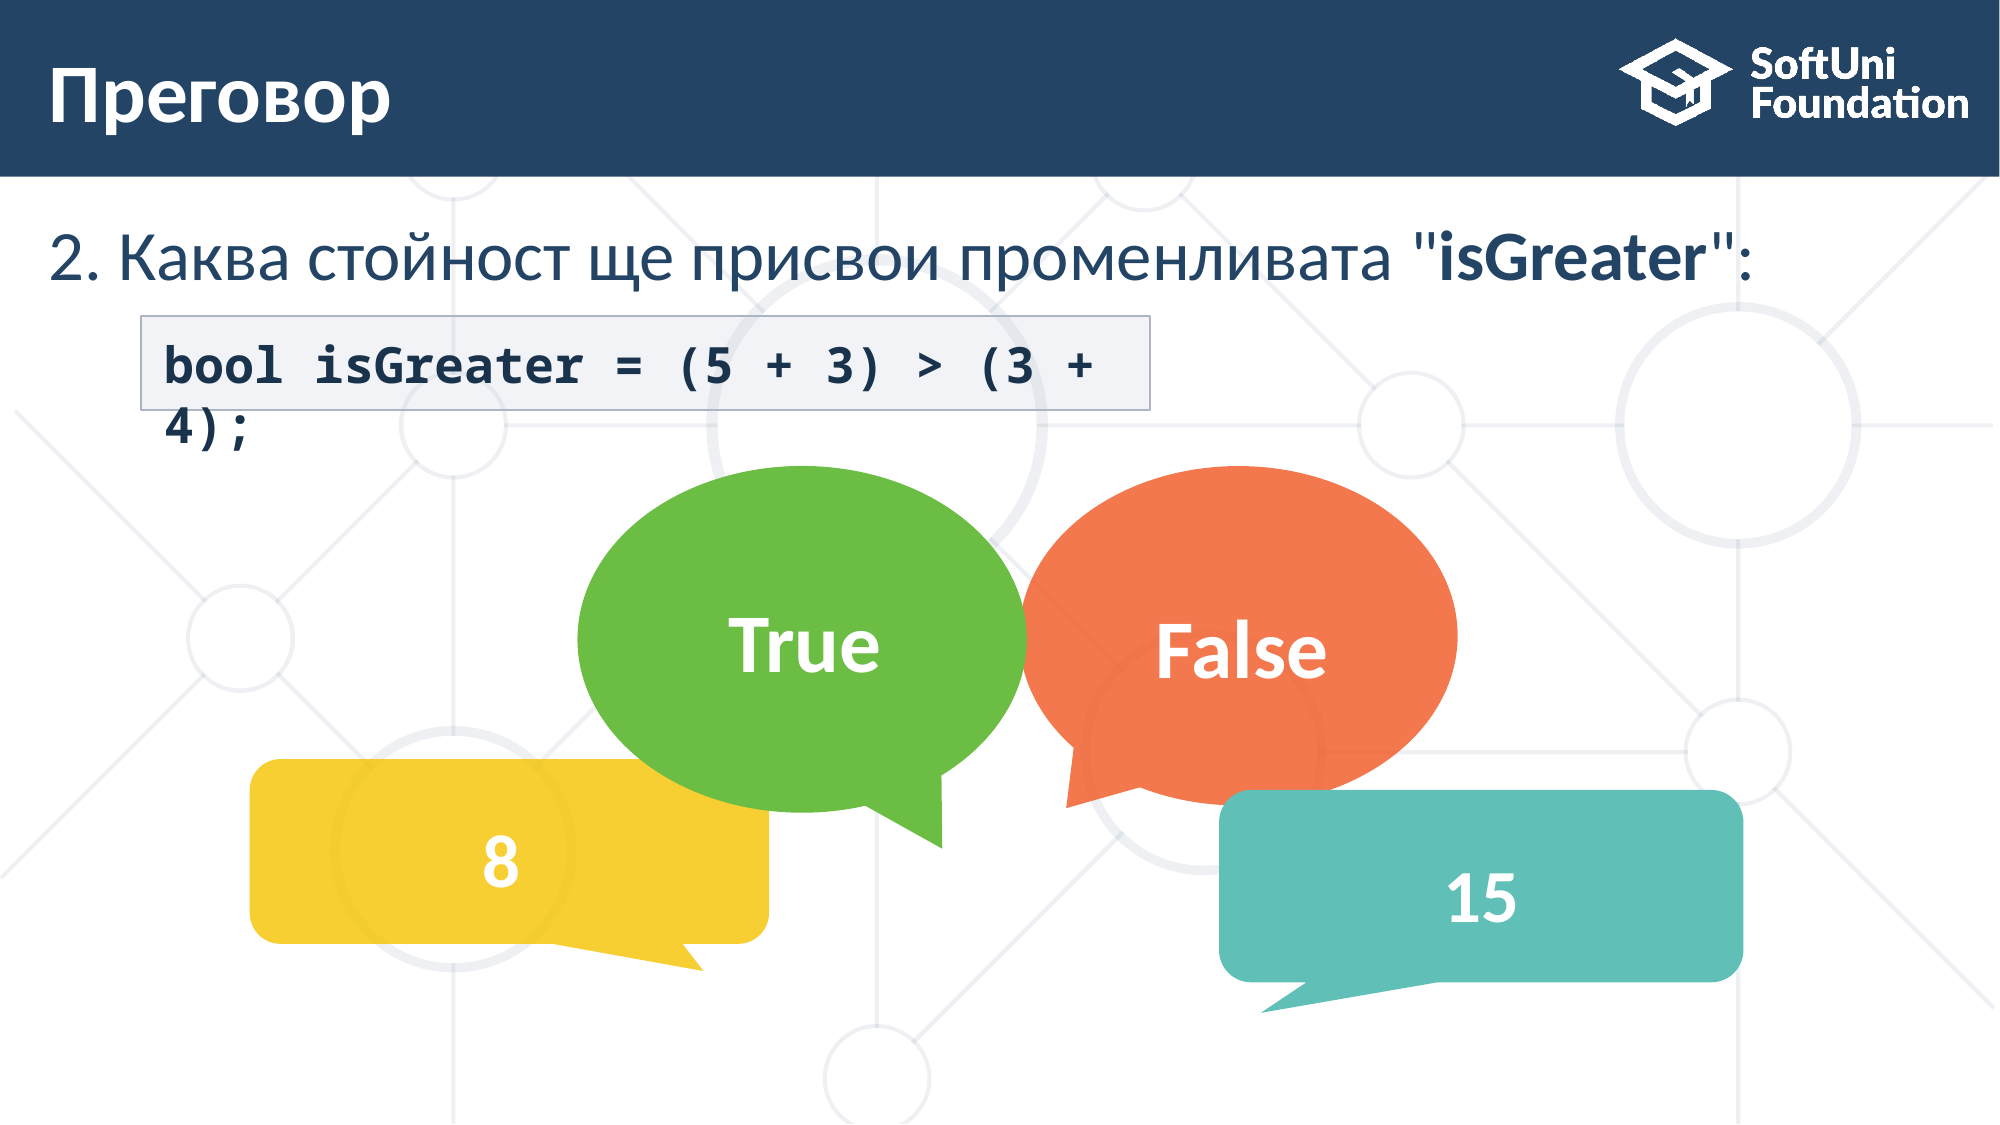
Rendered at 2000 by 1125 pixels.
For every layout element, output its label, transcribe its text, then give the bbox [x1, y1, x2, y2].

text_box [249, 758, 770, 945]
title Преговор [31, 16, 1591, 162]
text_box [1218, 789, 1744, 983]
list bool isGreater = (5 + 3) > (3 + 4); [140, 315, 1151, 411]
picture [1618, 38, 1968, 126]
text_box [577, 465, 1027, 813]
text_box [1028, 465, 1458, 806]
list 2. Каква стойност ще присвои променливата "isGreater": [31, 200, 1969, 1051]
